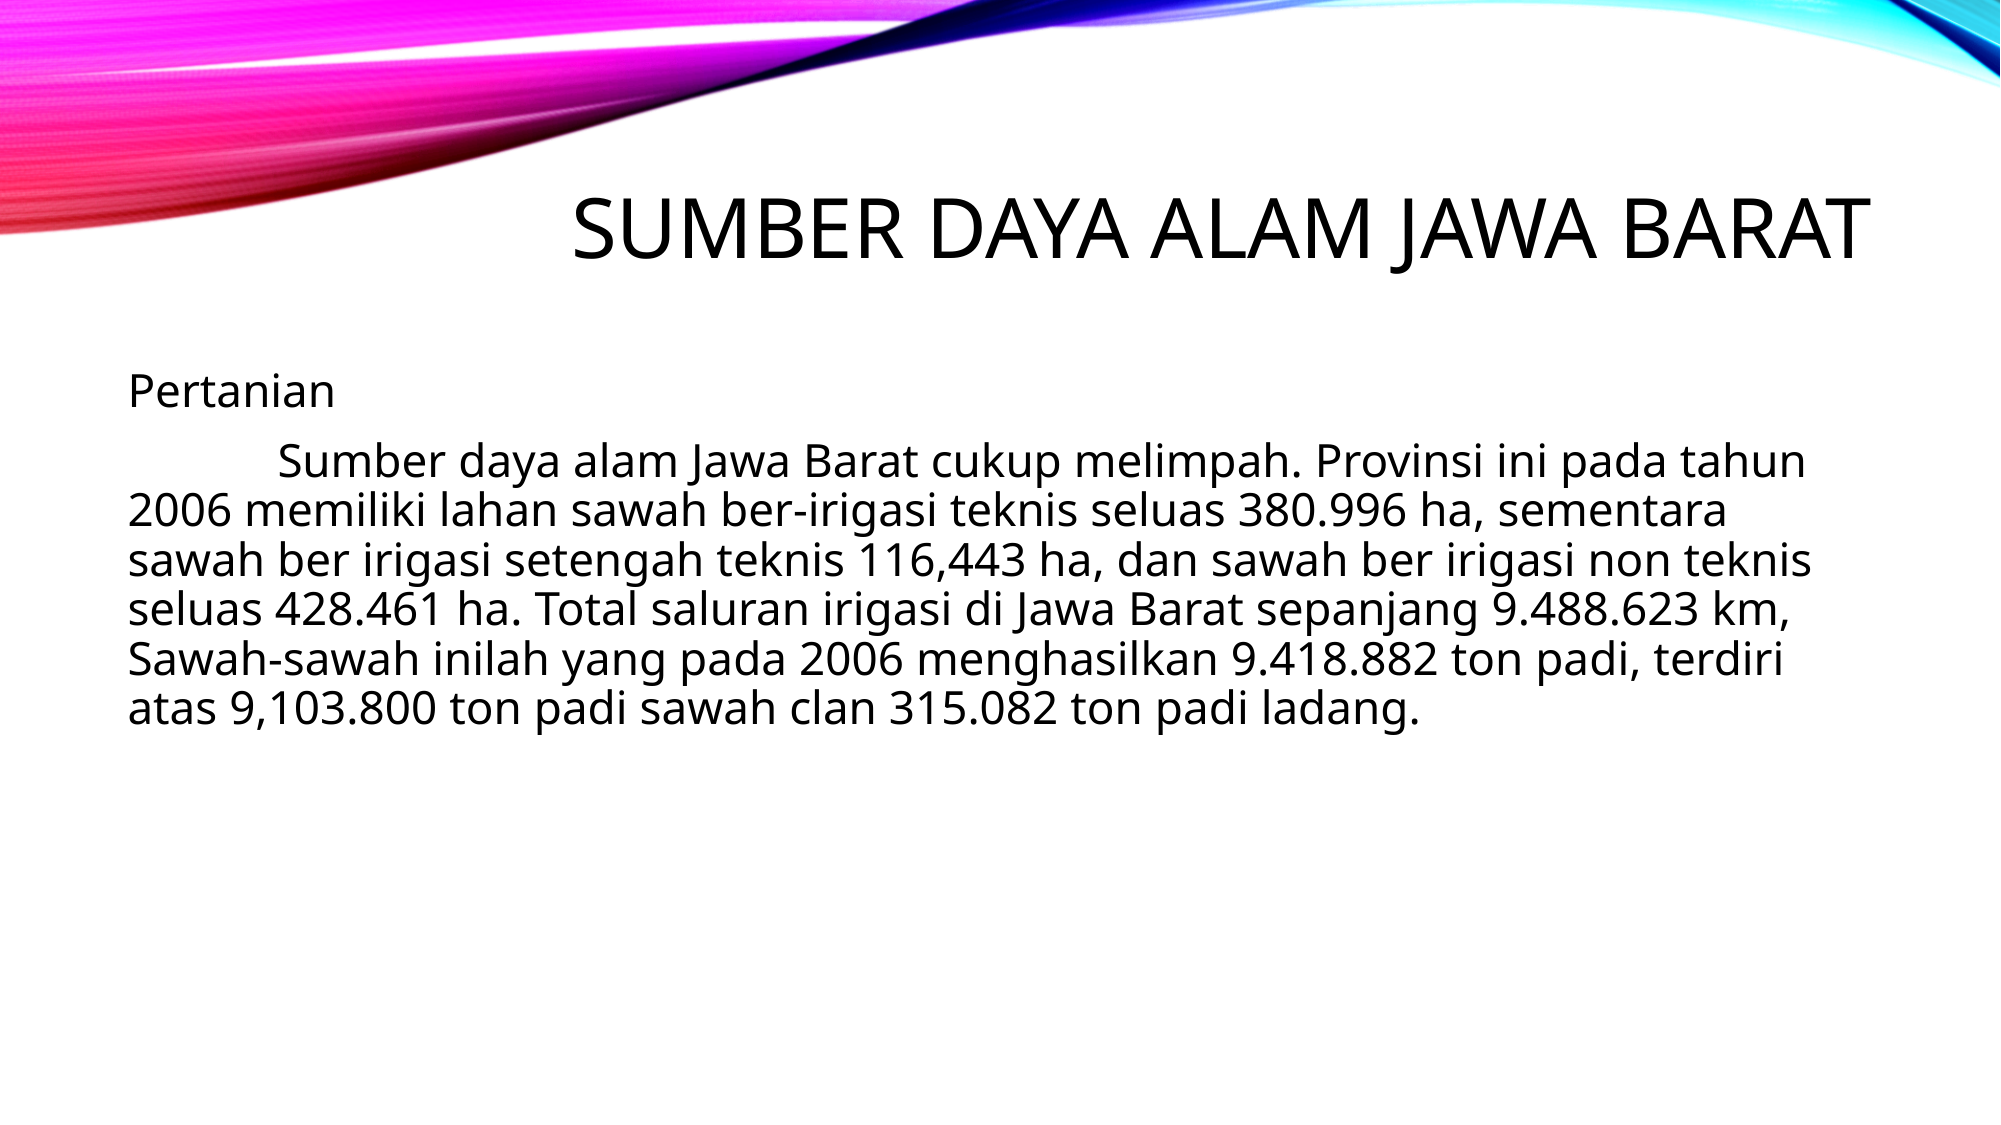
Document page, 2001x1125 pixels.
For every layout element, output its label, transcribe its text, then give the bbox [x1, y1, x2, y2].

picture [1910, 0, 2000, 45]
title Sumber daya alam jawa barat [409, 125, 1888, 338]
picture [1890, 0, 2000, 75]
list Pertanian Sumber daya alam Jawa Barat cukup melimpah. Provinsi ini pada tahun 2006 memiliki lahan sawah ber-irigasi teknis seluas 380.996 ha, sementara sawah ber irigasi setengah teknis 116,443 ha, dan sawah ber irigasi non teknis seluas 428.461 ha. Total saluran irigasi di Jawa Barat sepanjang 9.488.623 km, Sawah-sawah inilah yang pada 2006 menghasilkan 9.418.882 ton padi, terdiri atas 9,103.800 ton padi sawah clan 315.082 ton padi ladang. [112, 360, 1888, 1021]
picture [0, 0, 2000, 237]
